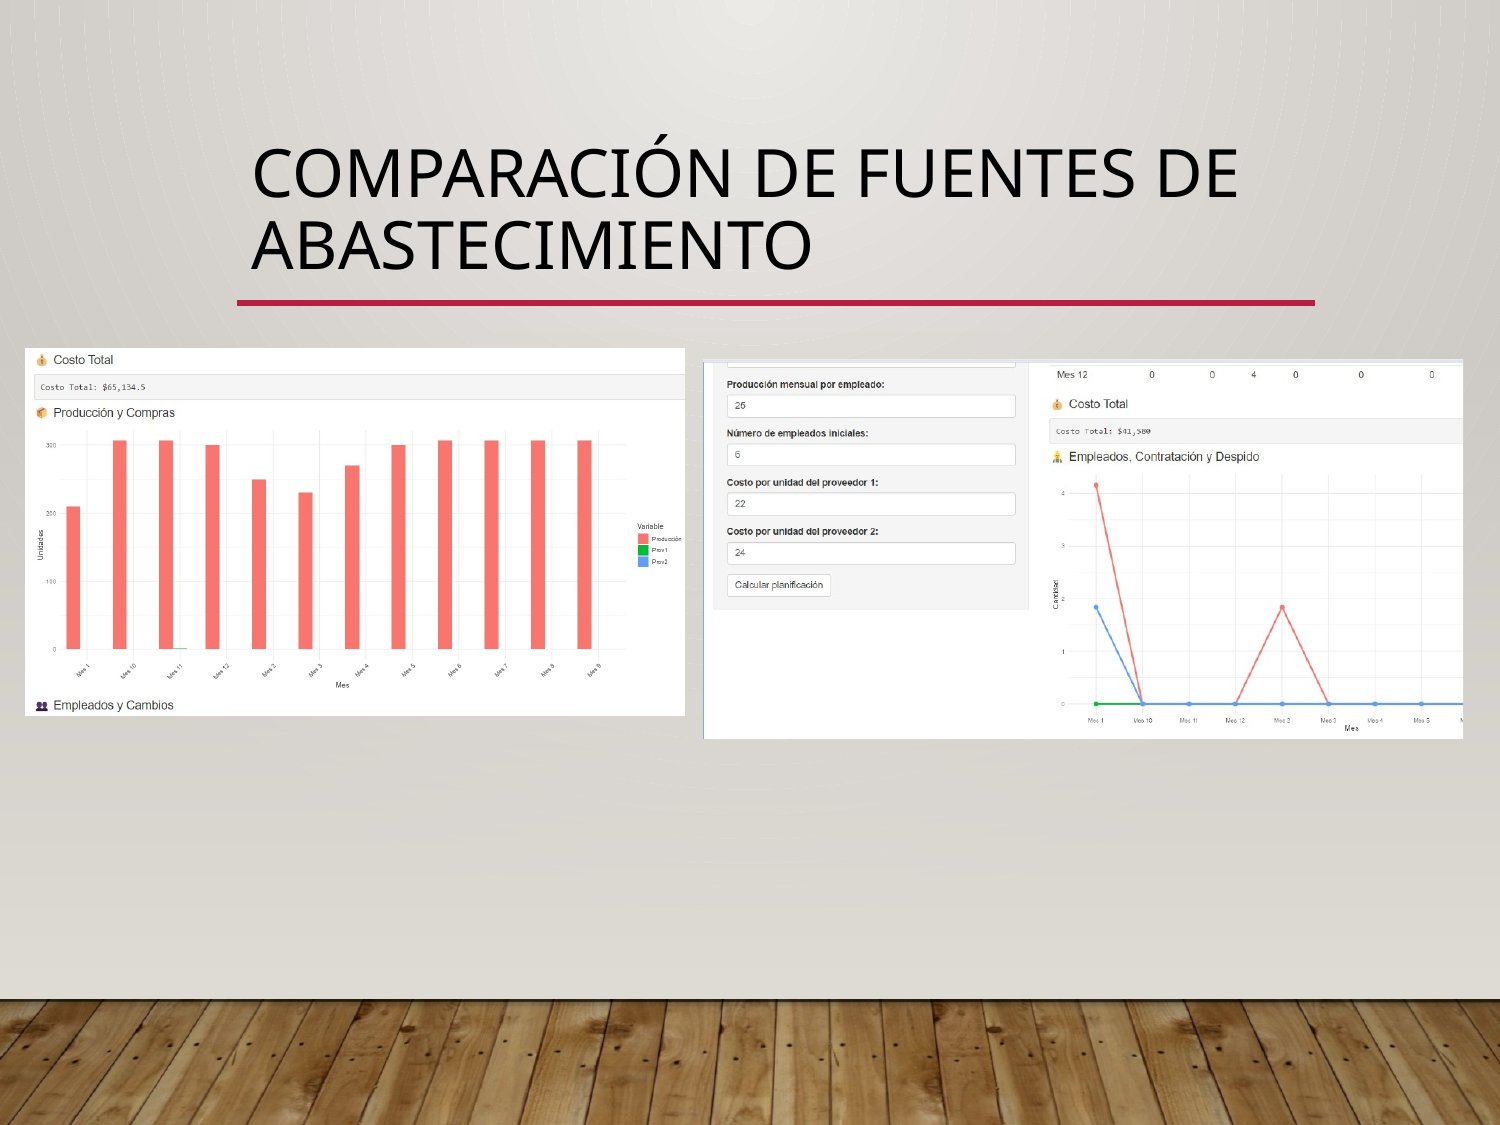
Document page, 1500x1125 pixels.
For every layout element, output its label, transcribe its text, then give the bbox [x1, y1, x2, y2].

picture [25, 348, 685, 717]
picture [0, 999, 1500, 1125]
picture [702, 359, 1464, 739]
title Comparación de fuentes de abastecimiento [236, 131, 1315, 305]
